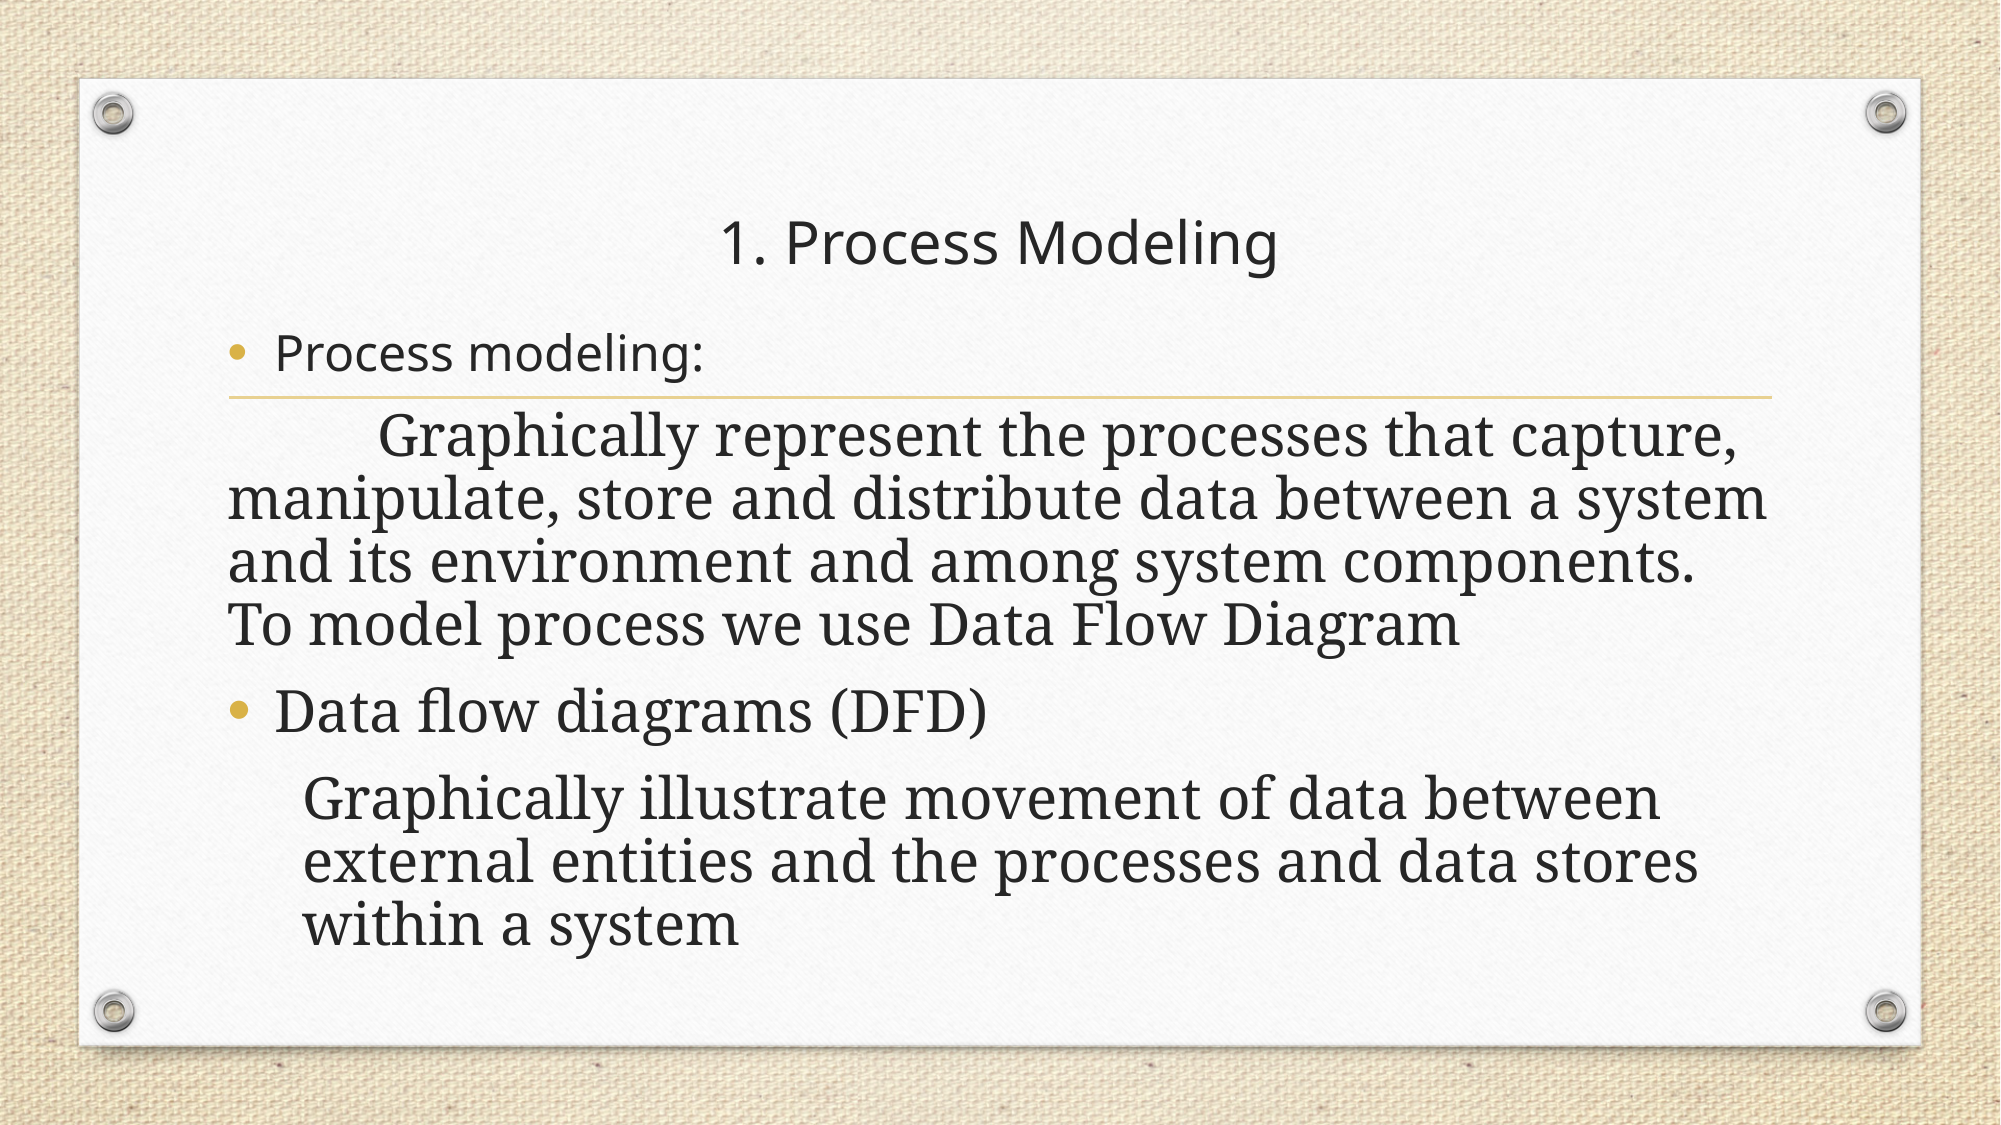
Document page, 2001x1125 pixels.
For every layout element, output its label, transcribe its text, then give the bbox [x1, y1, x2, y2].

title 1. Process Modeling [212, 161, 1788, 284]
picture [0, 0, 2001, 1125]
list Process modeling: Graphically represent the processes that capture, manipulate, store and distribute data between a system and its environment and among system components. To model process we use Data Flow Diagram Data flow diagrams (DFD) Graphically illustrate movement of data between external entities and the processes and data stores within a system [212, 284, 1788, 964]
